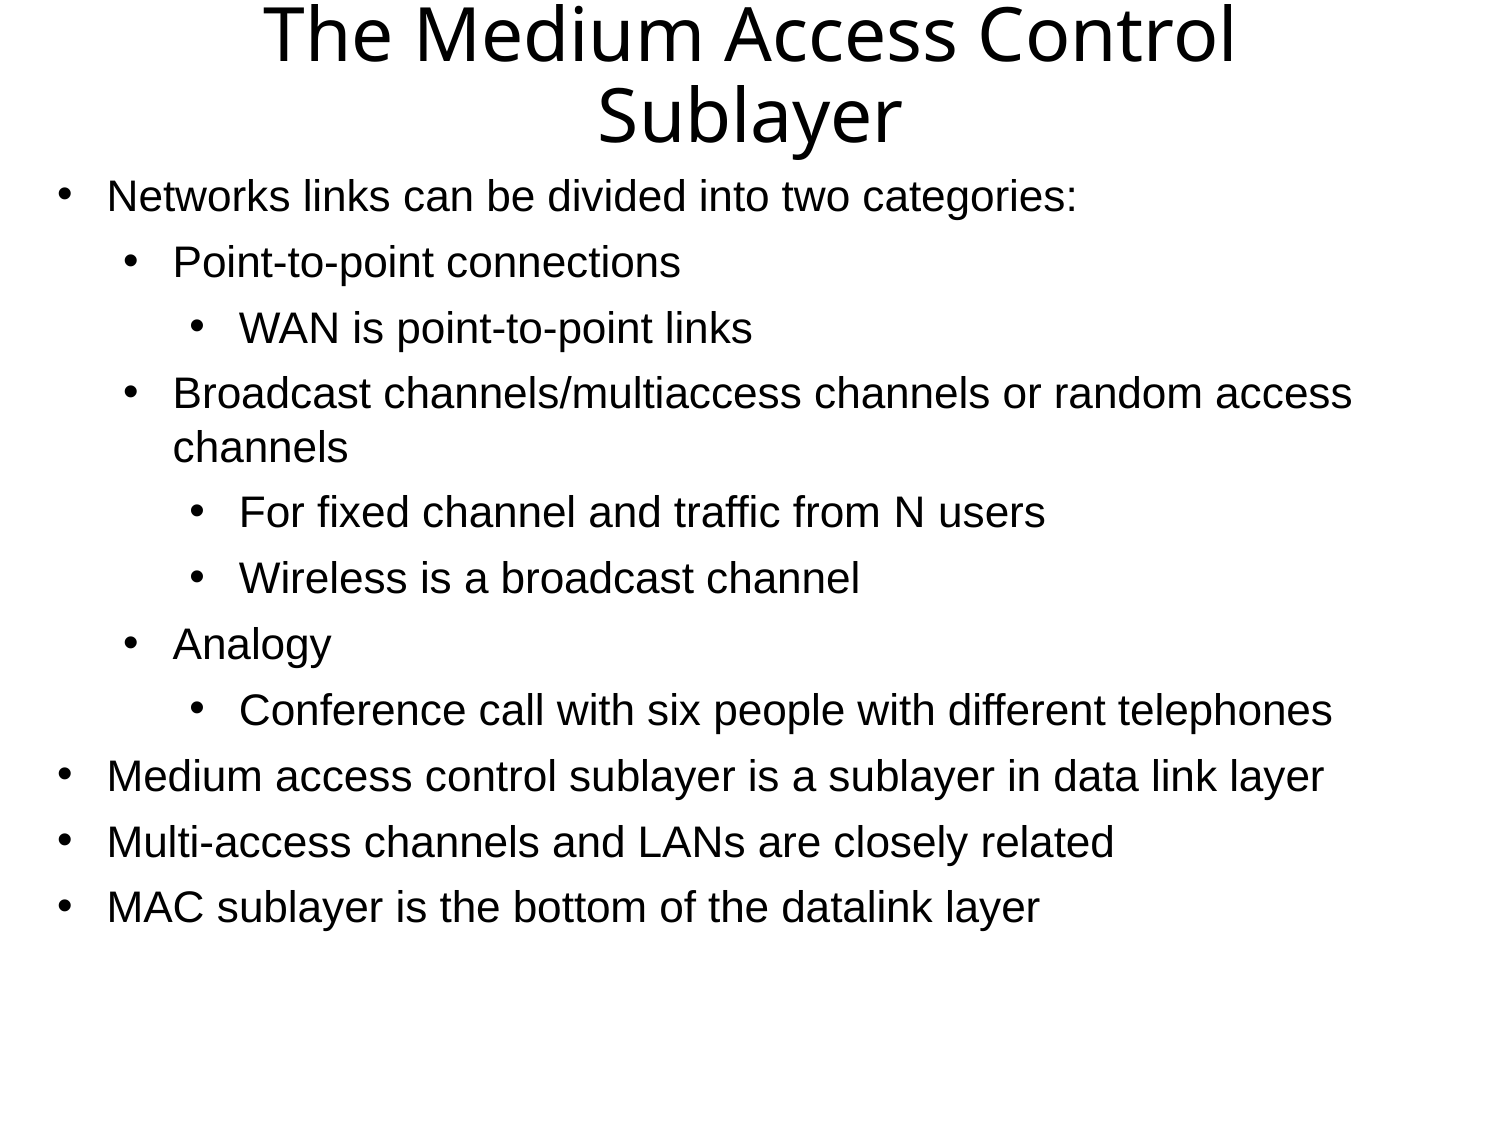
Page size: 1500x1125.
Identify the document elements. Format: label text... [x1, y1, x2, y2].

text_box Networks links can be divided into two categories: Point-to-point connections WAN is point-to-point links Broadcast channels/multiaccess channels or random access channels For fixed channel and traffic from N users Wireless is a broadcast channel Analogy Conference call with six people with different telephones Medium access control sublayer is a sublayer in data link layer Multi-access channels and LANs are closely related MAC sublayer is the bottom of the datalink layer [55, 154, 1412, 998]
title The Medium Access Control Sublayer [119, 0, 1381, 154]
